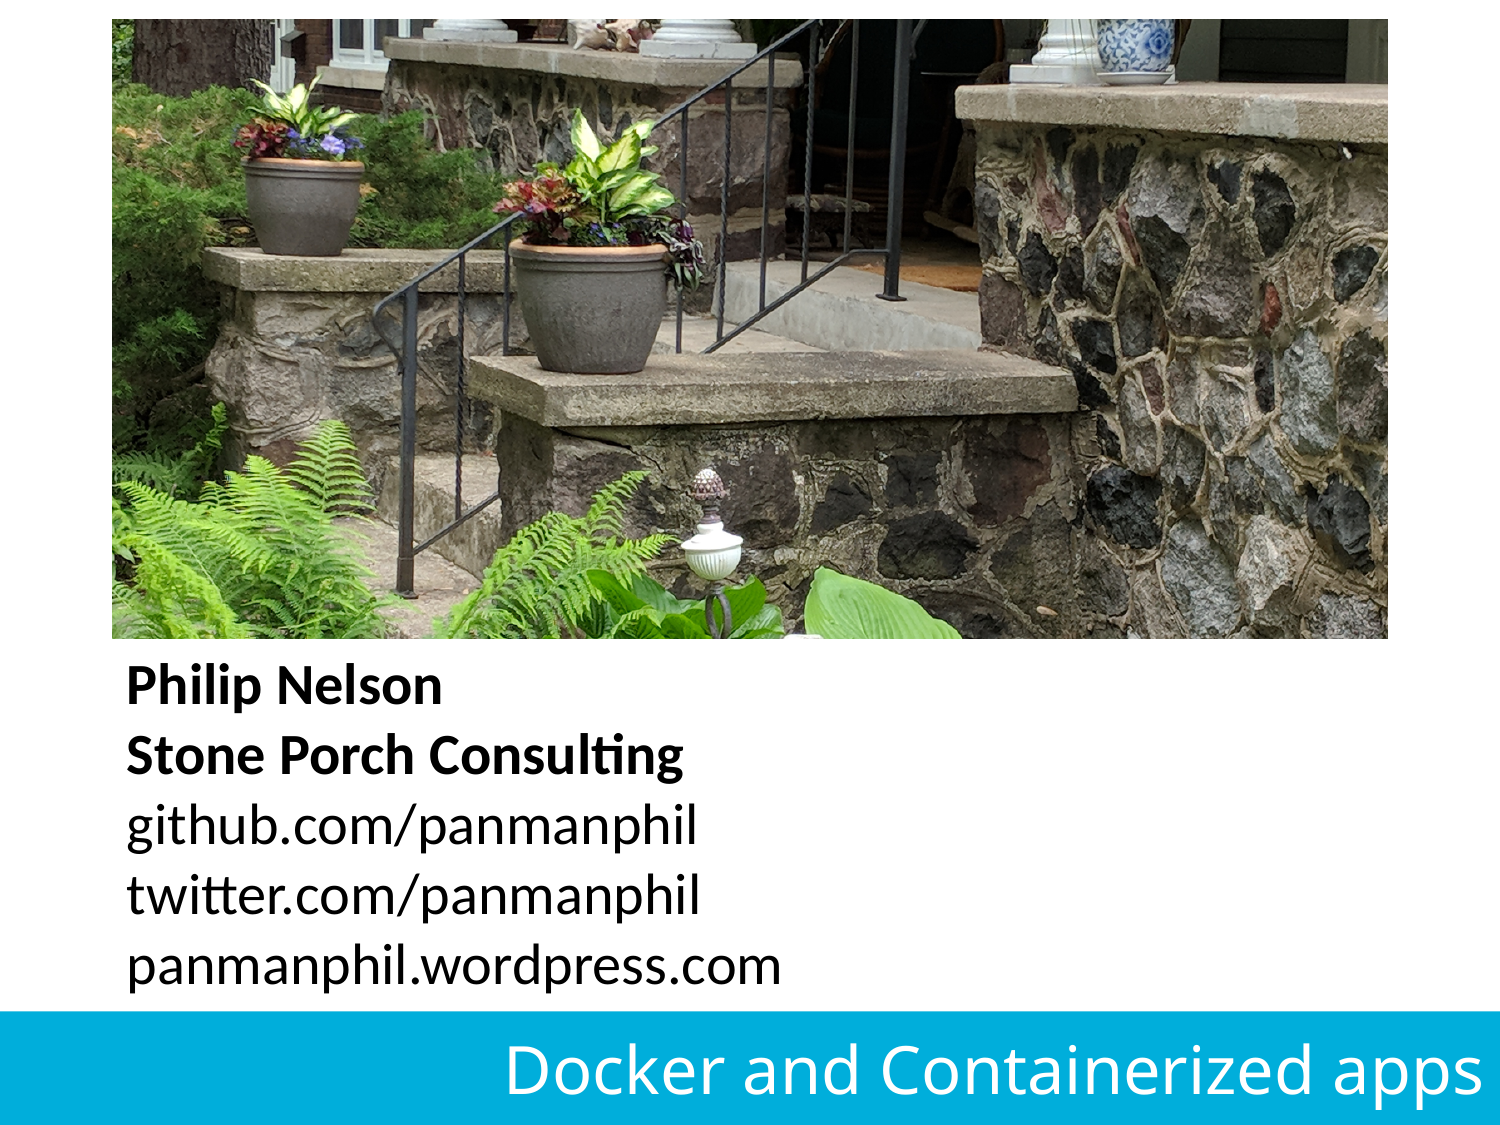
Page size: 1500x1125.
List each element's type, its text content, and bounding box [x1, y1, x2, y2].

text_box Docker and Containerized apps [0, 1009, 1500, 1125]
picture [111, 18, 1389, 639]
text_box Philip Nelson Stone Porch Consulting github.com/panmanphil twitter.com/panmanphil panmanphil.wordpress.com [112, 646, 880, 1004]
